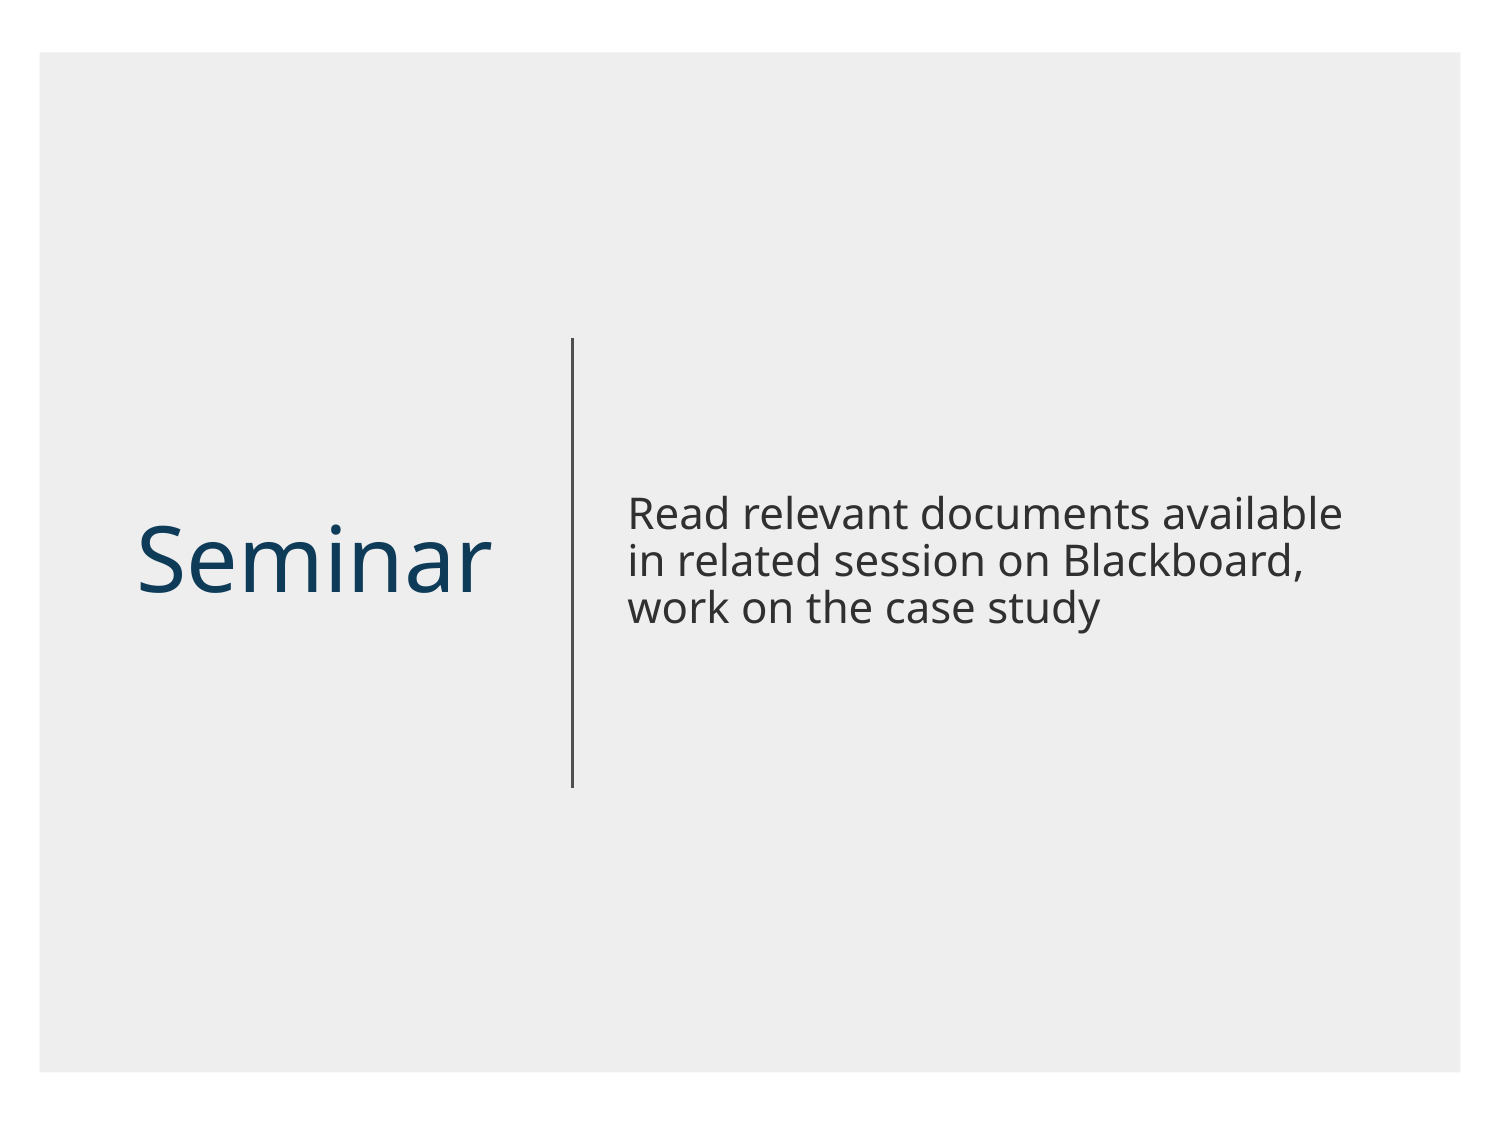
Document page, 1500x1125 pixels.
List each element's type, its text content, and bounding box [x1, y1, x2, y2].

title Seminar [103, 158, 533, 967]
text_box [38, 51, 1461, 1073]
list Read relevant documents available in related session on Blackboard, work on the case study [612, 158, 1397, 967]
